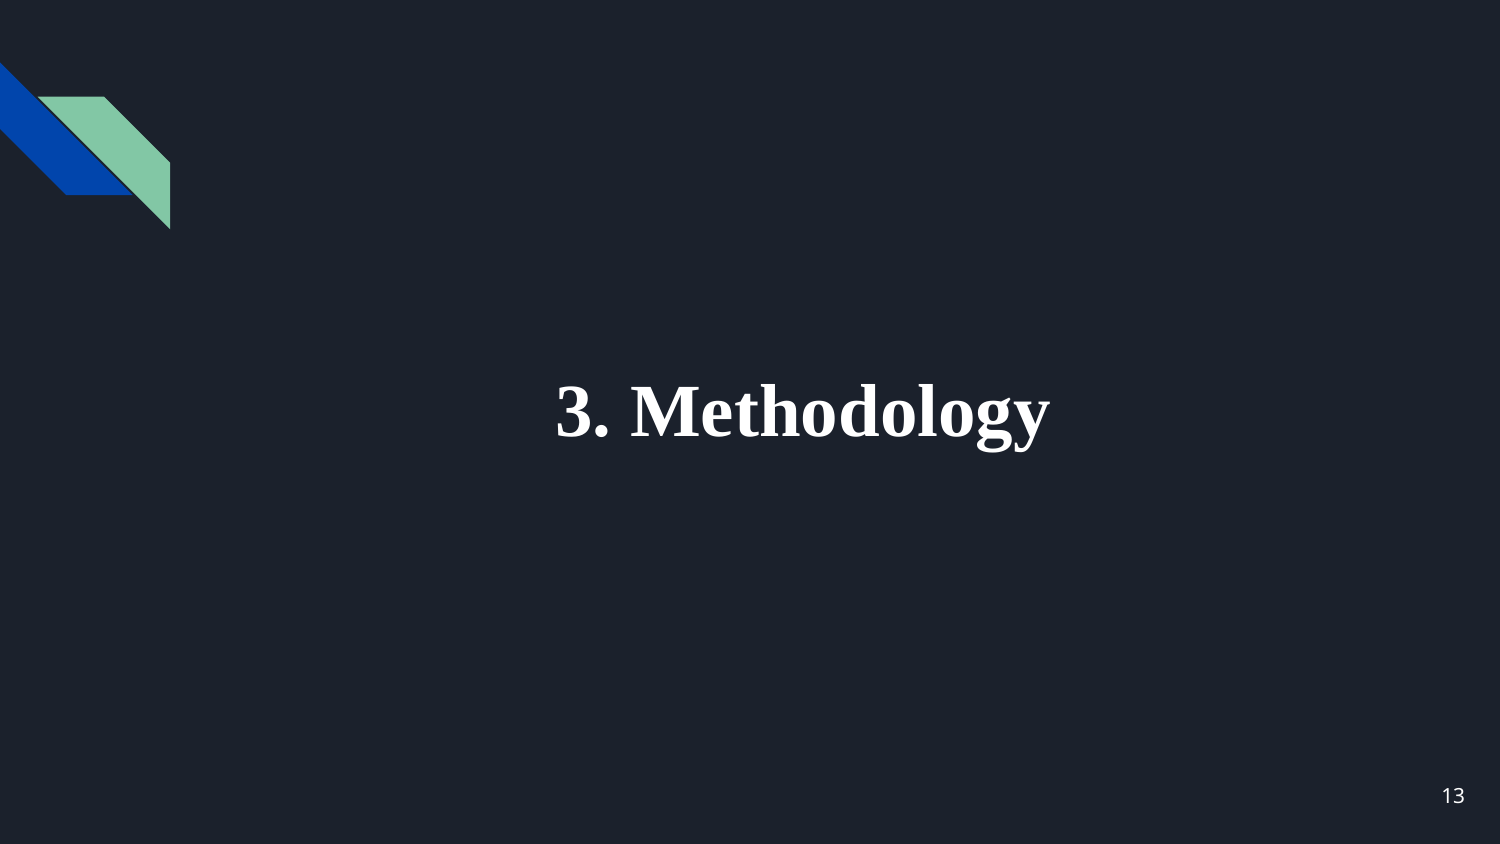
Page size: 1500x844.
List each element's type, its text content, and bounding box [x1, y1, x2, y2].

title 3. Methodology [225, 346, 1381, 497]
slide_number 13 [1389, 764, 1480, 830]
